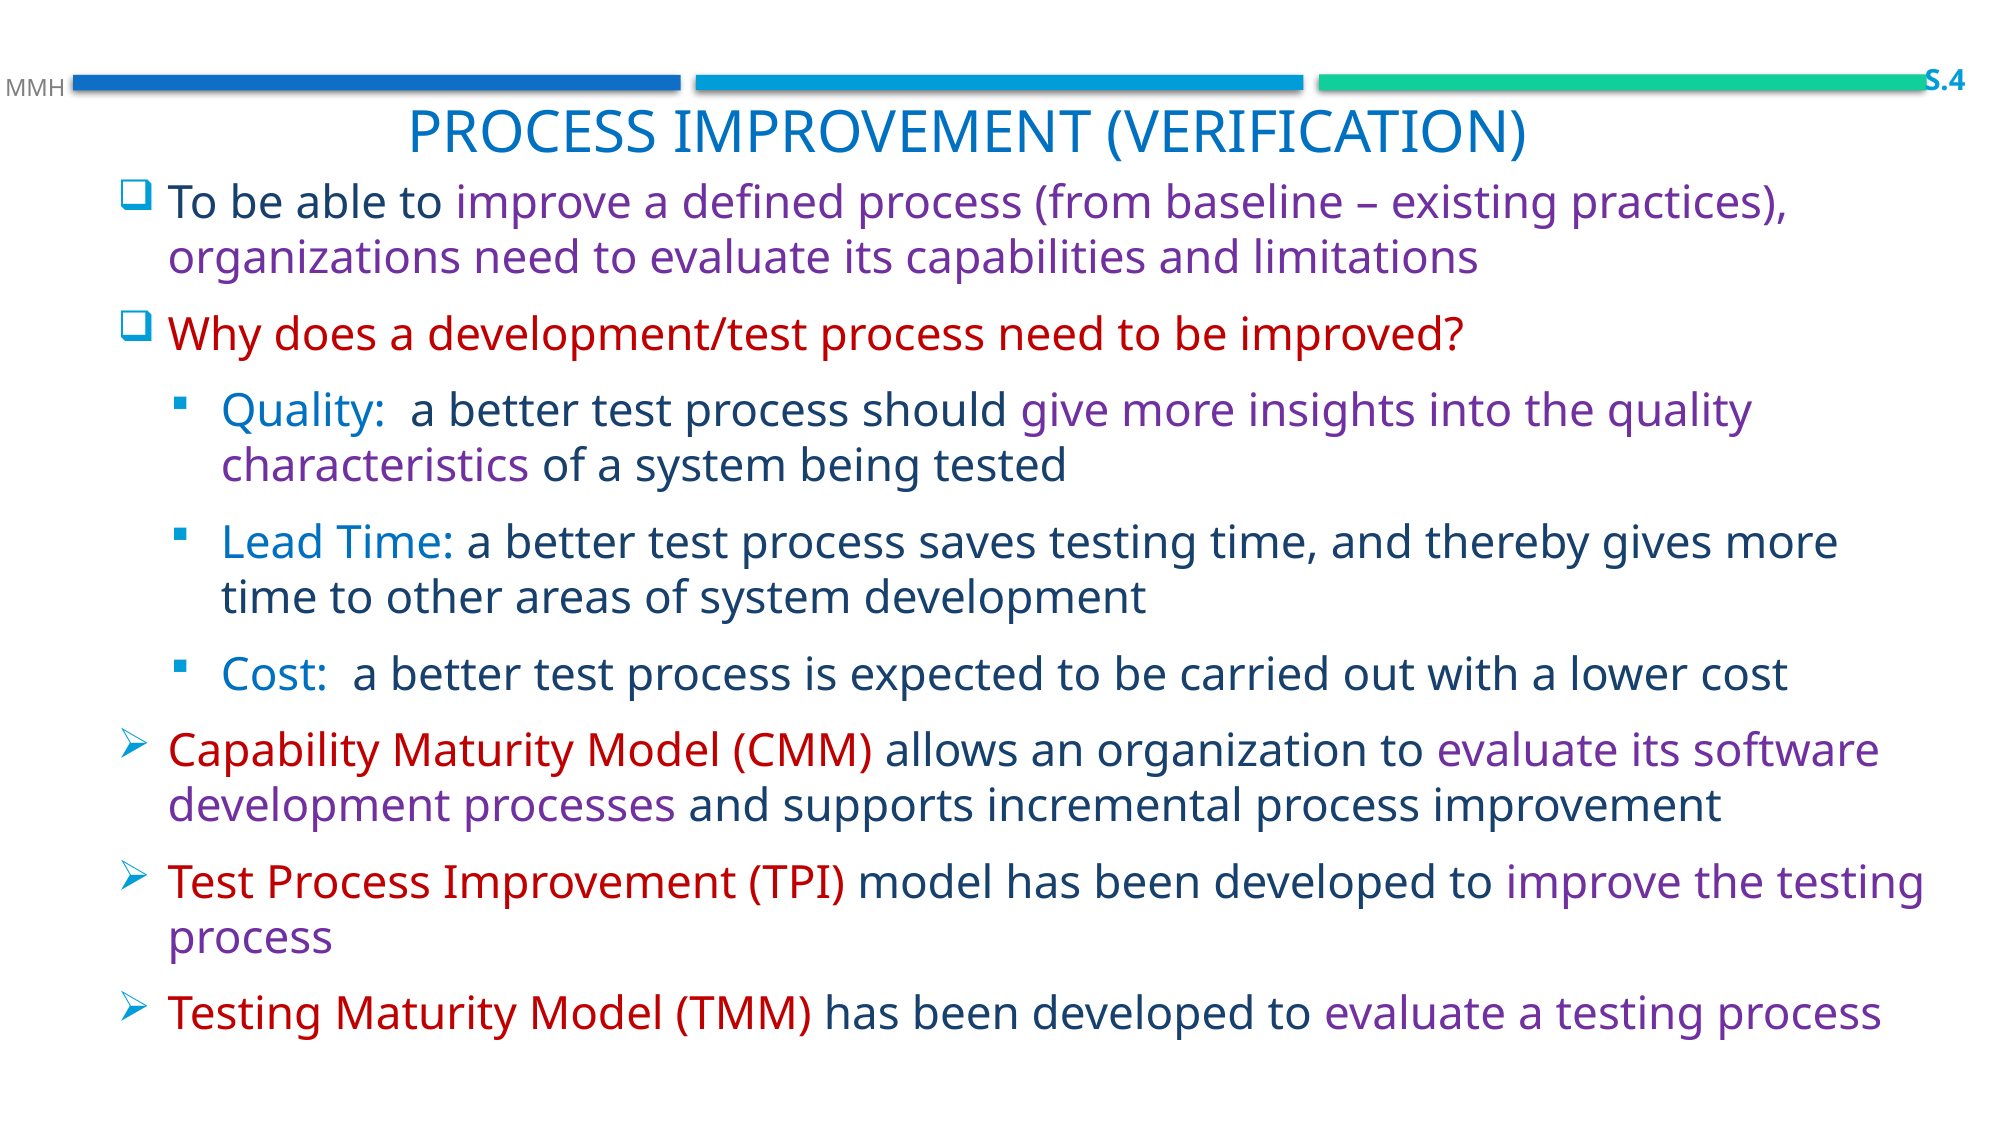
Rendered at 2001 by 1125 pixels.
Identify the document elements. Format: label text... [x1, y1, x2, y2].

text_box S.4 [1900, 65, 1981, 97]
title Process improvement (Verification) [62, 78, 1873, 172]
text_box To be able to improve a defined process (from baseline – existing practices), organizations need to evaluate its capabilities and limitations Why does a development/test process need to be improved? Quality: a better test process should give more insights into the quality characteristics of a system being tested Lead Time: a better test process saves testing time, and thereby gives more time to other areas of system development Cost: a better test process is expected to be carried out with a lower cost Capability Maturity Model (CMM) allows an organization to evaluate its software development processes and supports incremental process improvement Test Process Improvement (TPI) model has been developed to improve the testing process Testing Maturity Model (TMM) has been developed to evaluate a testing process [102, 173, 1953, 1038]
text_box MMH [0, 64, 83, 110]
